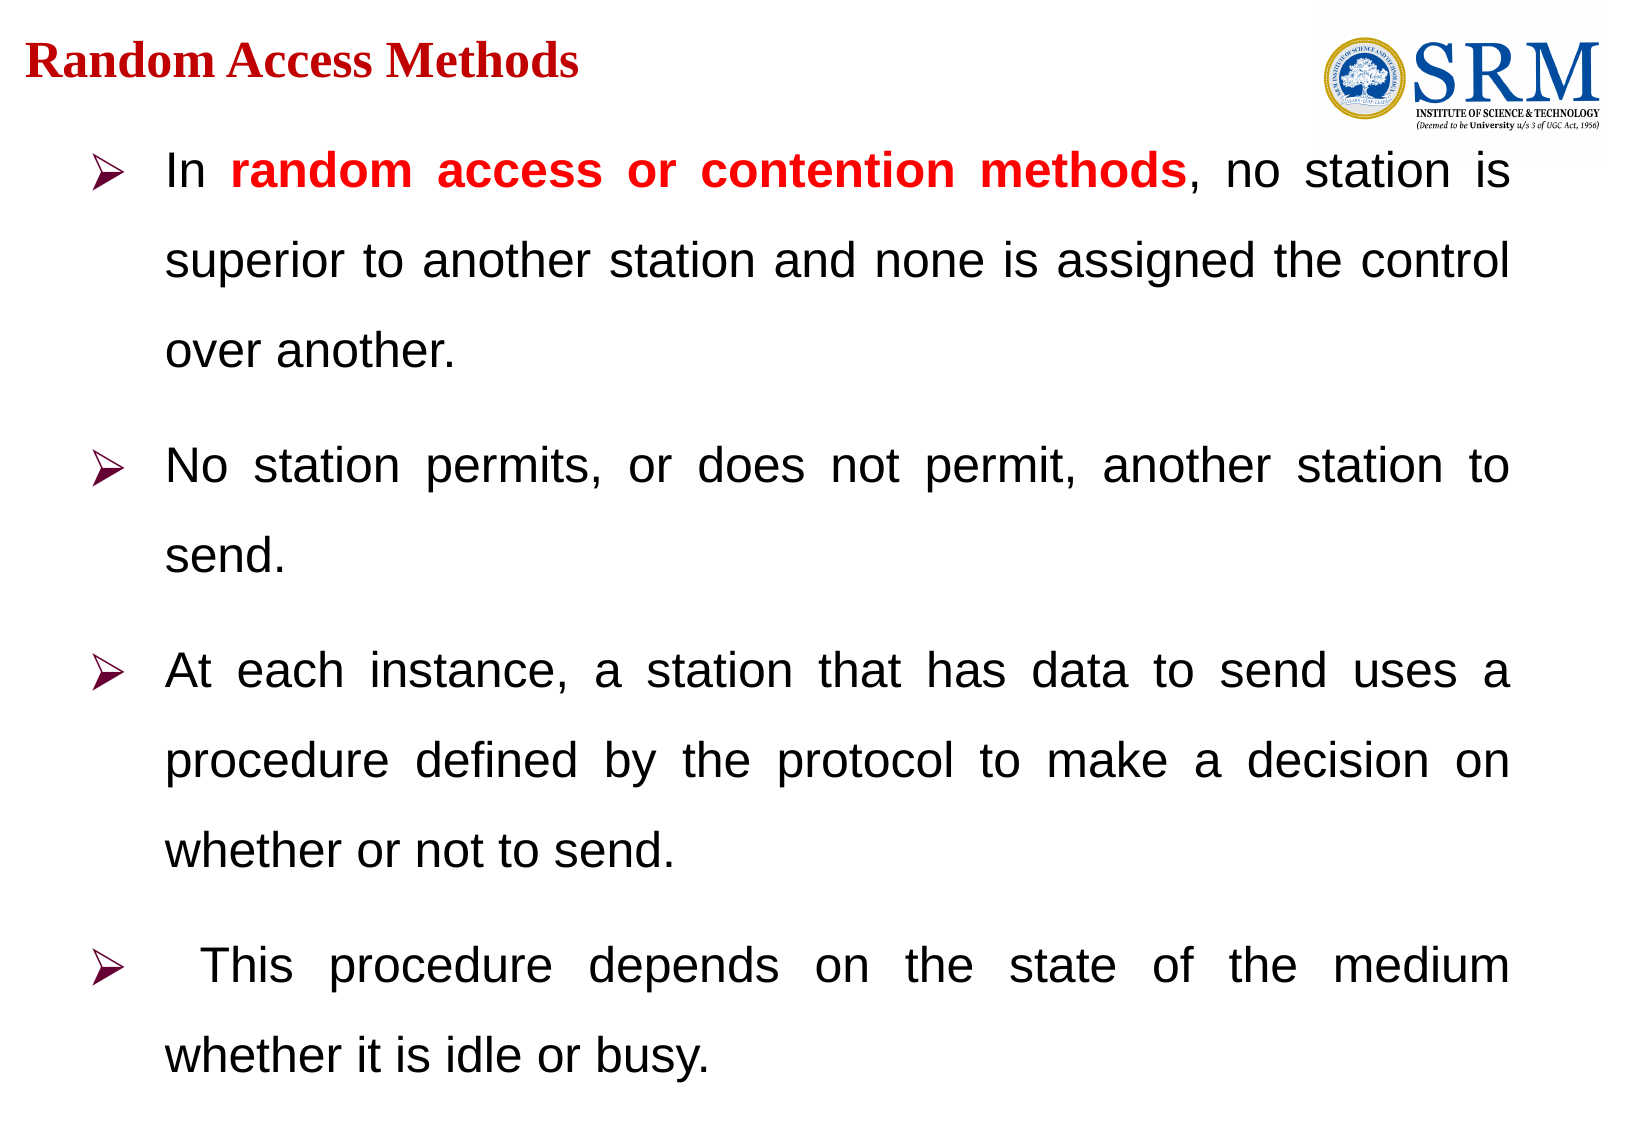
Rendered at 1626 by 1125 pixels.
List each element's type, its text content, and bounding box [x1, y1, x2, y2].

title Random Access Methods [24, 0, 600, 124]
list In random access or contention methods, no station is superior to another station and none is assigned the control over another. No station permits, or does not permit, another station to send. At each instance, a station that has data to send uses a procedure defined by the protocol to make a decision on whether or not to send. This procedure depends on the state of the medium whether it is idle or busy. [75, 99, 1527, 1050]
picture [1318, 4, 1606, 164]
